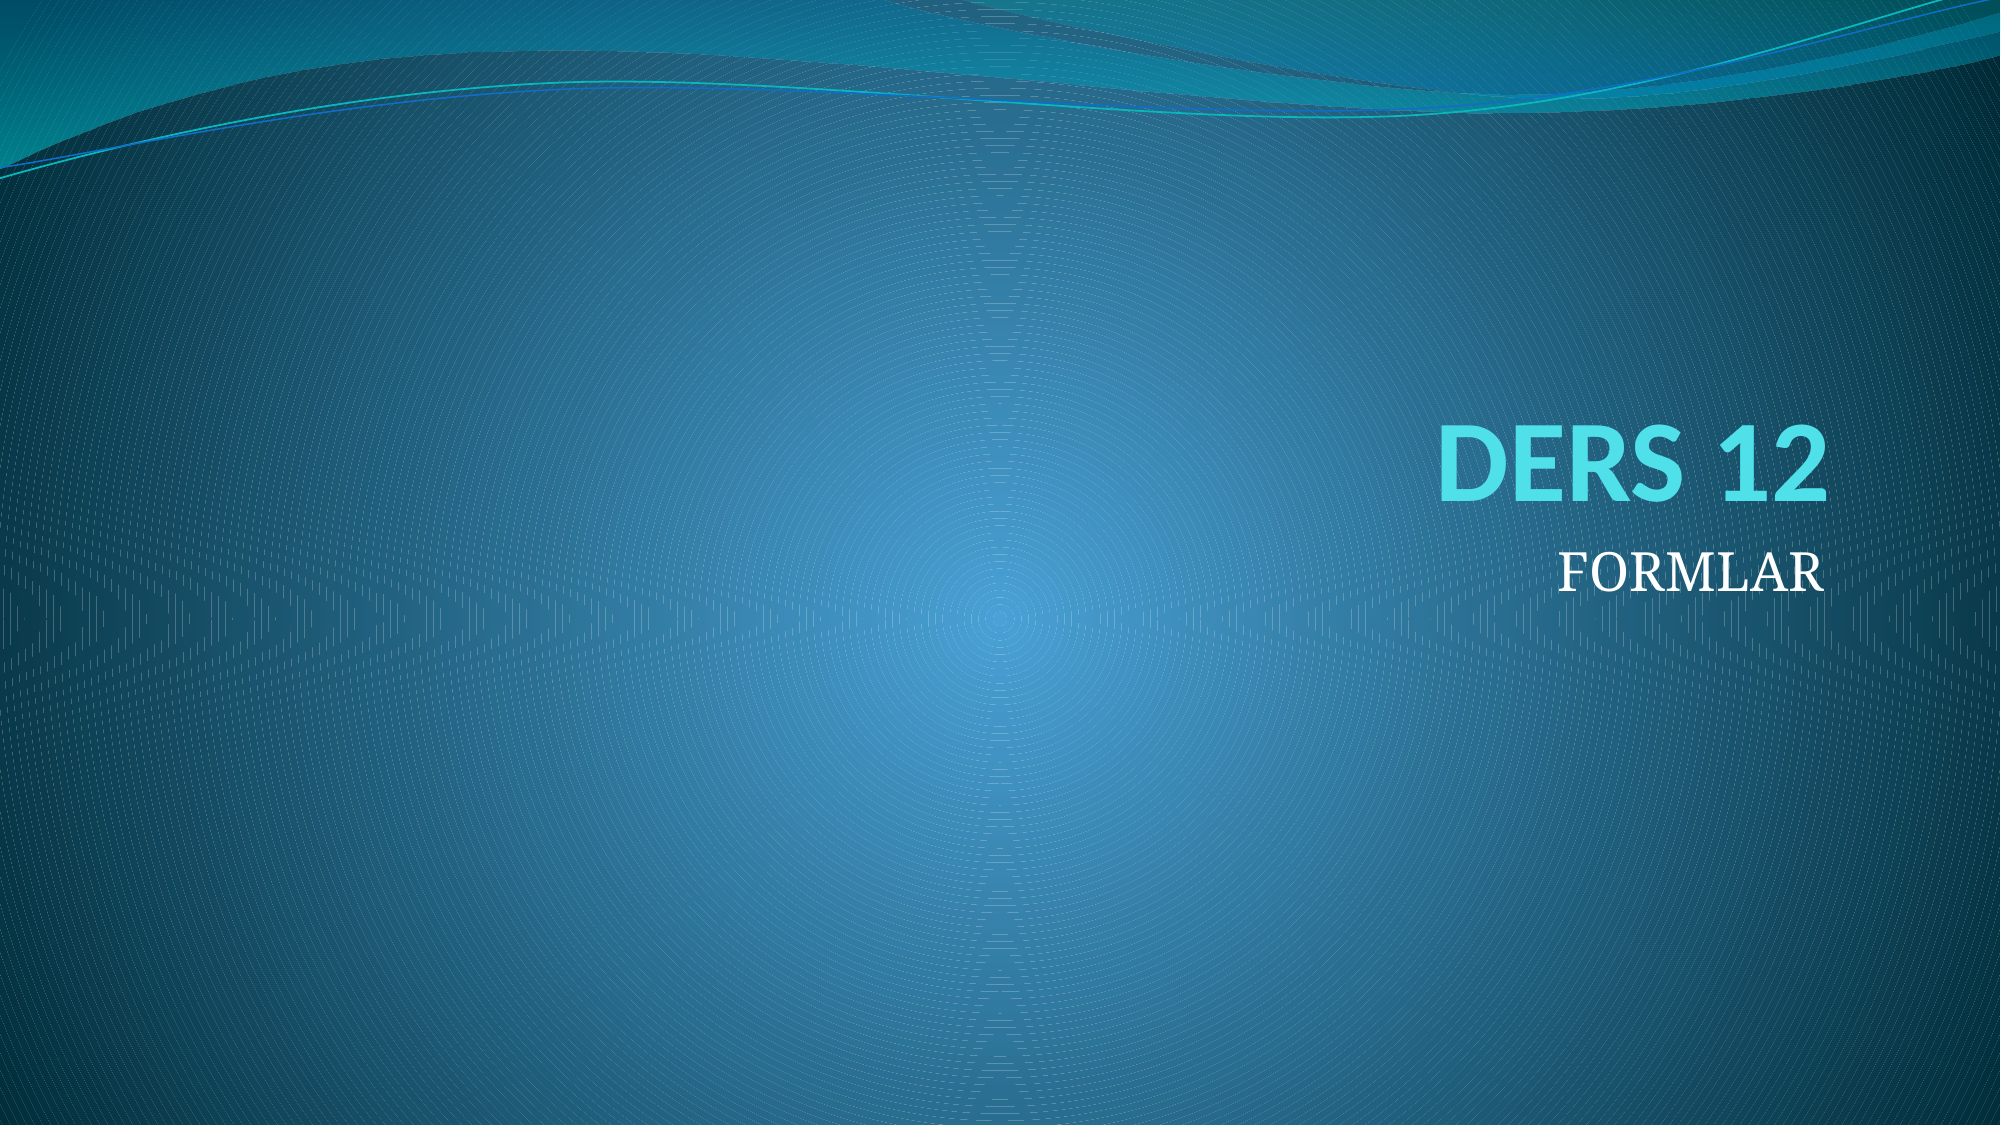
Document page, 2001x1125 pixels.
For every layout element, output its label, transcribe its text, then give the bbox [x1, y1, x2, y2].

subtitle FORMLAR [116, 529, 1835, 818]
title DERS 12 [116, 224, 1834, 525]
